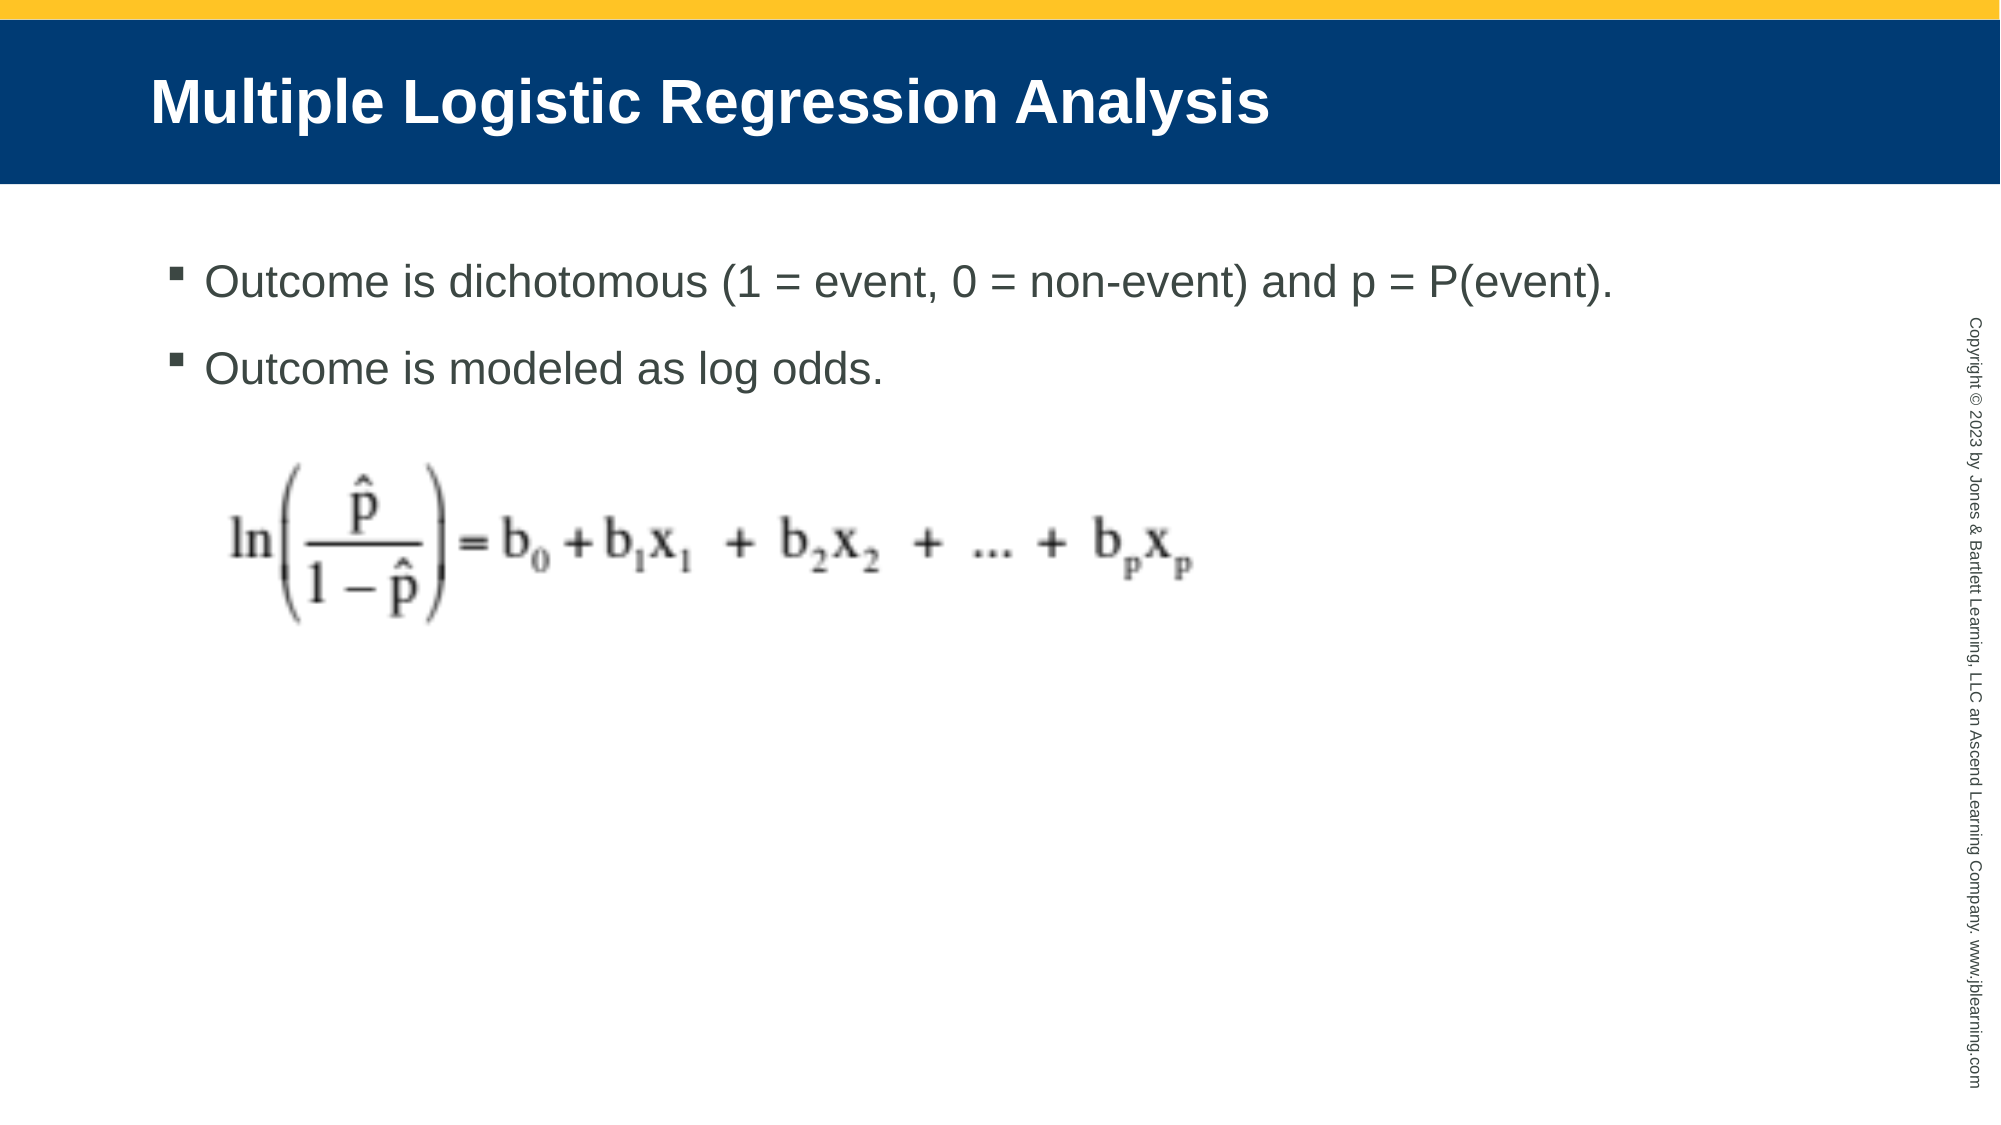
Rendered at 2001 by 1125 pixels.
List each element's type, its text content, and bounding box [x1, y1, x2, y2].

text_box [222, 453, 1198, 630]
title Multiple Logistic Regression Analysis [0, 19, 2000, 185]
list Outcome is dichotomous (1 = event, 0 = non-event) and p = P(event). Outcome is modeled as log odds. [151, 244, 1840, 1016]
